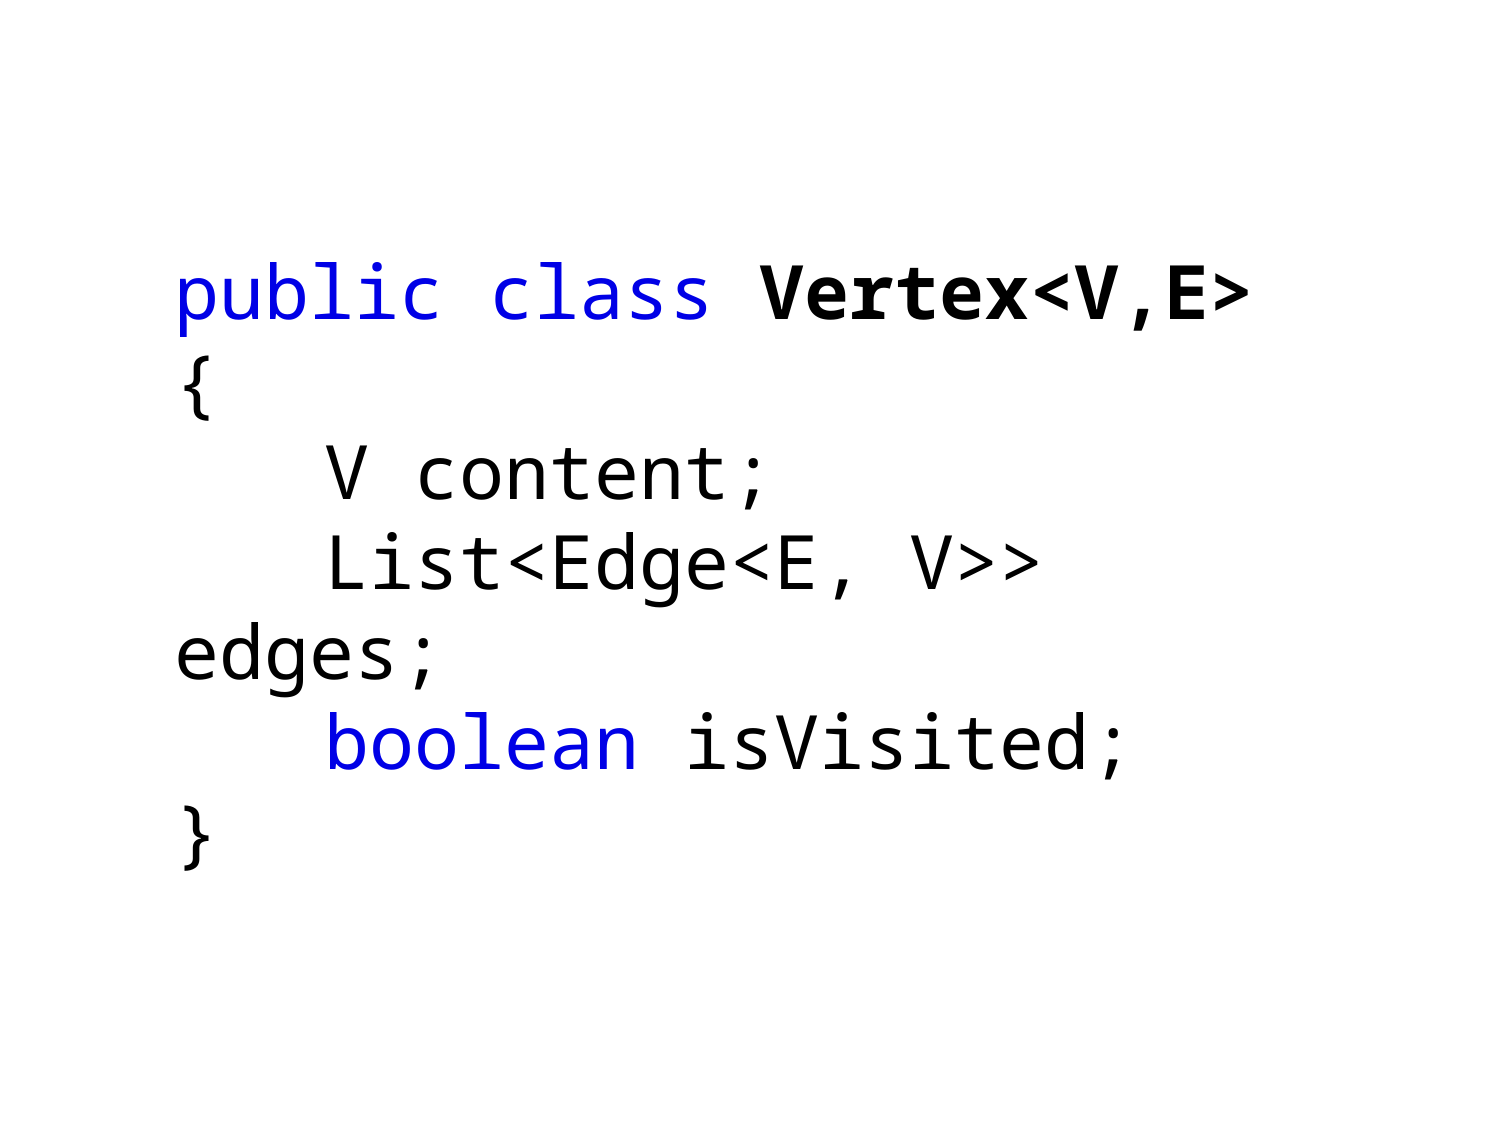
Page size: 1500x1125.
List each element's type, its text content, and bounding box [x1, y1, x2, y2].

text_box public class Vertex<V,E> { V content; List<Edge<E, V>> edges; boolean isVisited; } [159, 236, 1341, 882]
